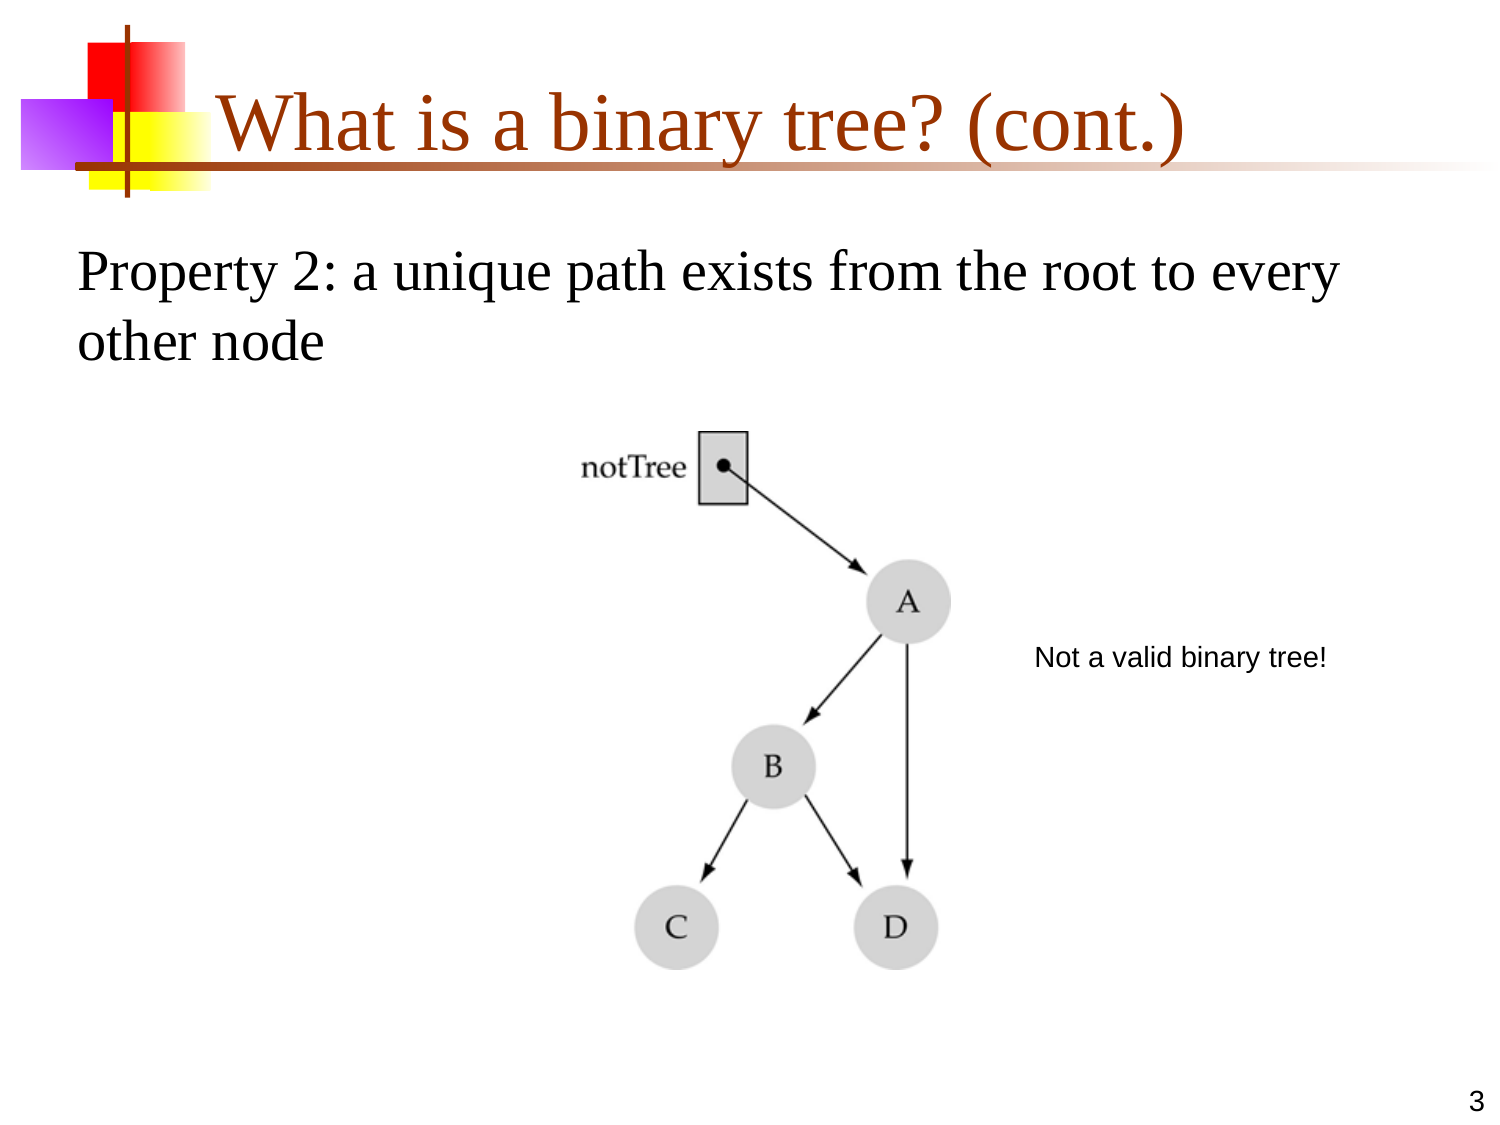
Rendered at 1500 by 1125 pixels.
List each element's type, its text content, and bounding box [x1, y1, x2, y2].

title What is a binary tree? (cont.) [200, 37, 1479, 175]
text_box Not a valid binary tree! [1019, 623, 1500, 724]
list Property 2: a unique path exists from the root to every other node [62, 224, 1469, 1006]
slide_number ‹#› [1187, 1050, 1500, 1125]
picture [581, 431, 951, 970]
